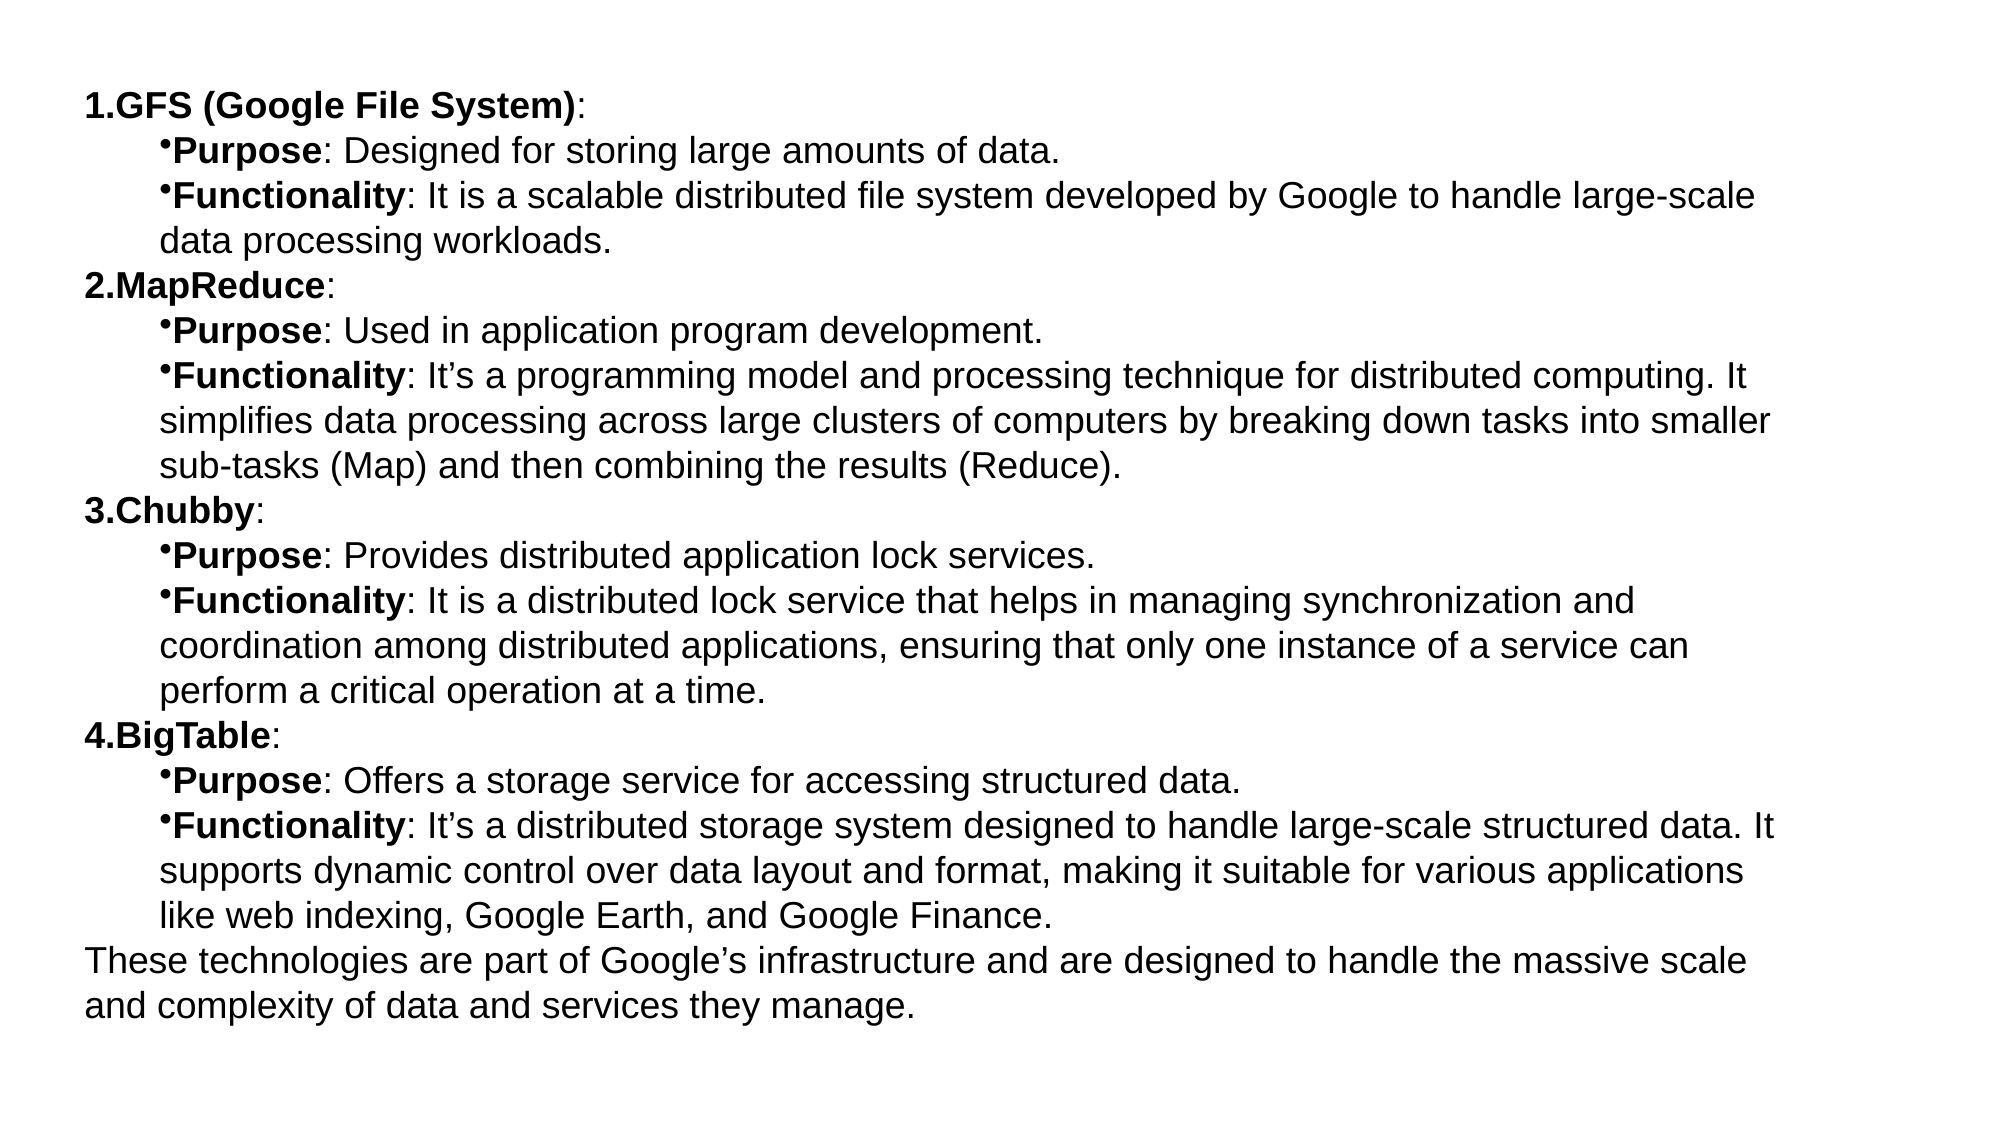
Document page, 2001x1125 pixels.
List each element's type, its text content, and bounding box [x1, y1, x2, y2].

list GFS (Google File System): Purpose: Designed for storing large amounts of data. Functionality: It is a scalable distributed file system developed by Google to handle large-scale data processing workloads. MapReduce: Purpose: Used in application program development. Functionality: It’s a programming model and processing technique for distributed computing. It simplifies data processing across large clusters of computers by breaking down tasks into smaller sub-tasks (Map) and then combining the results (Reduce). Chubby: Purpose: Provides distributed application lock services. Functionality: It is a distributed lock service that helps in managing synchronization and coordination among distributed applications, ensuring that only one instance of a service can perform a critical operation at a time. BigTable: Purpose: Offers a storage service for accessing structured data. Functionality: It’s a distributed storage system designed to handle large-scale structured data. It supports dynamic control over data layout and format, making it suitable for various applications like web indexing, Google Earth, and Google Finance. These technologies are part of Google’s infrastructure and are designed to handle the massive scale and complexity of data and services they manage. [69, 28, 1822, 1079]
